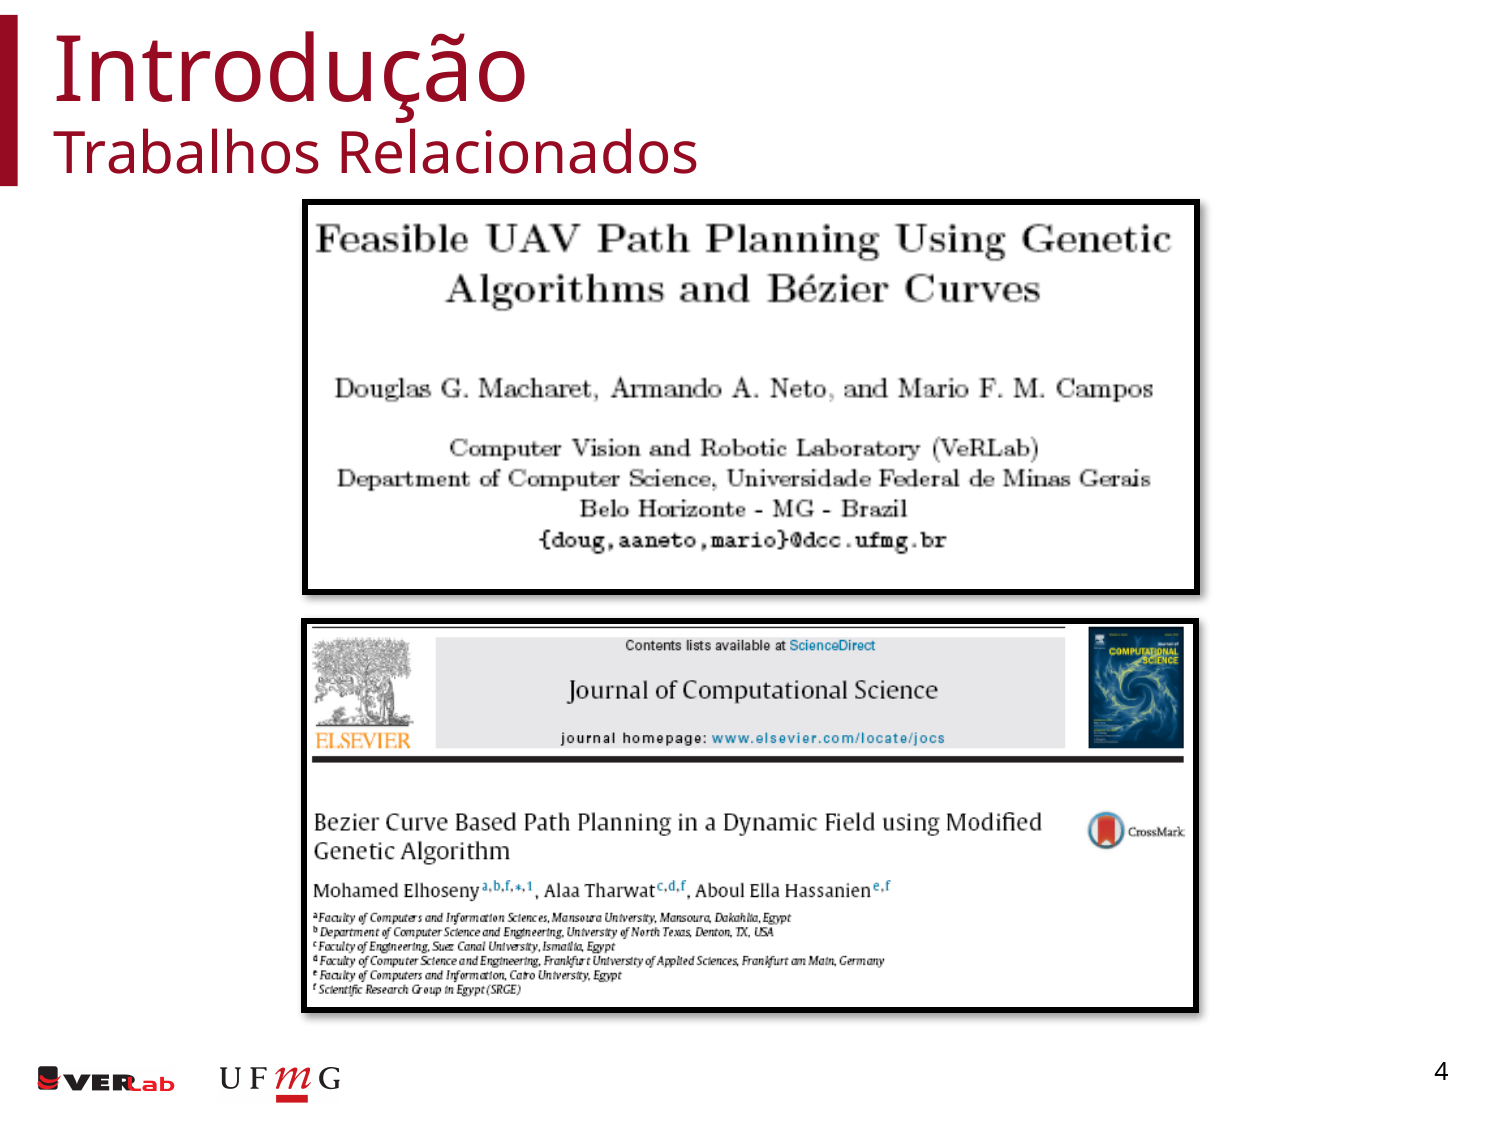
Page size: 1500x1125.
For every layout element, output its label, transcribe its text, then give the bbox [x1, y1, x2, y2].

picture [218, 1067, 340, 1103]
subtitle Trabalhos Relacionados [38, 118, 1464, 193]
picture [37, 1066, 175, 1091]
list [57, 523, 1500, 655]
title Introdução [38, 24, 1464, 118]
slide_number 4 [1387, 1042, 1464, 1103]
picture [307, 205, 1195, 589]
picture [306, 623, 1194, 1008]
